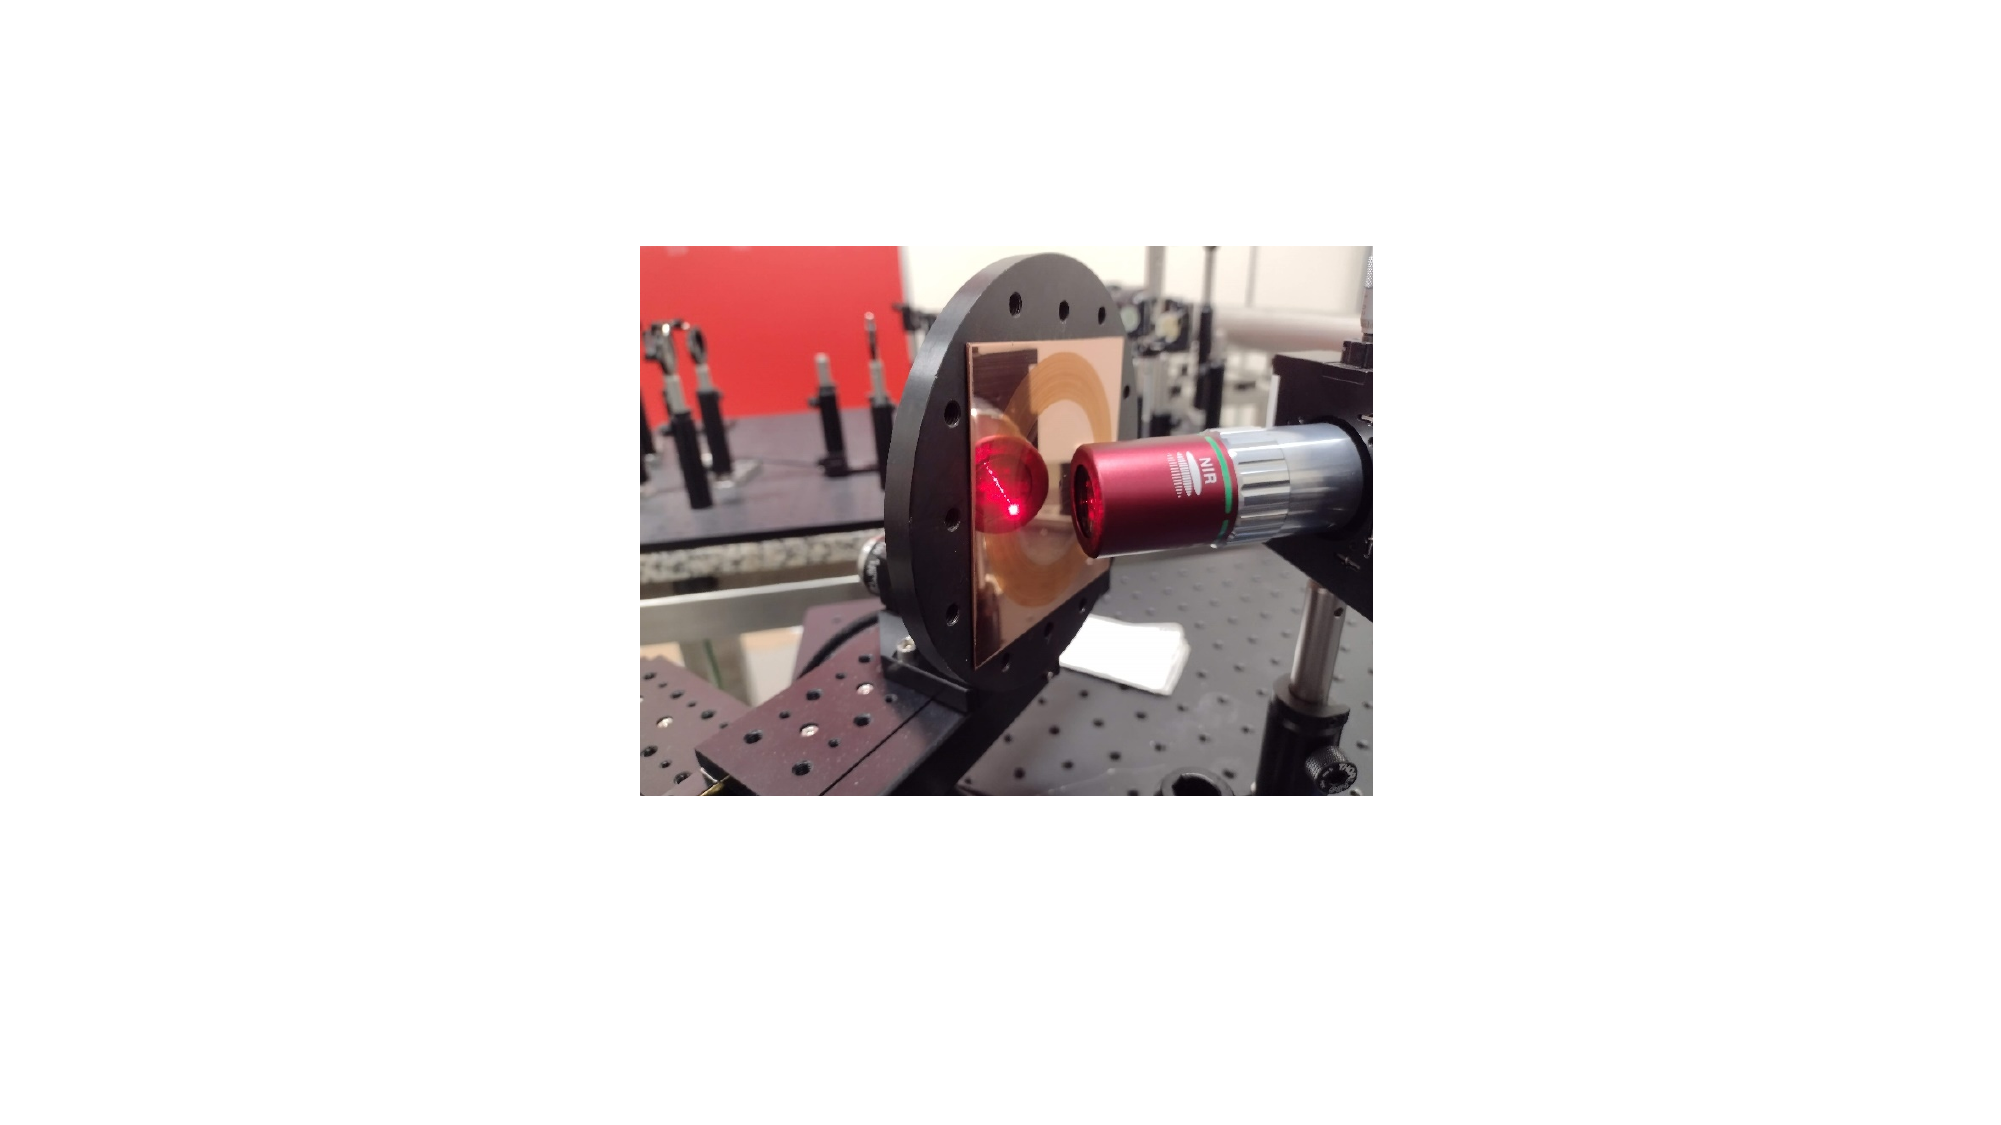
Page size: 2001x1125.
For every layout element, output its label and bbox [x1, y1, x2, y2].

picture [640, 246, 1373, 796]
